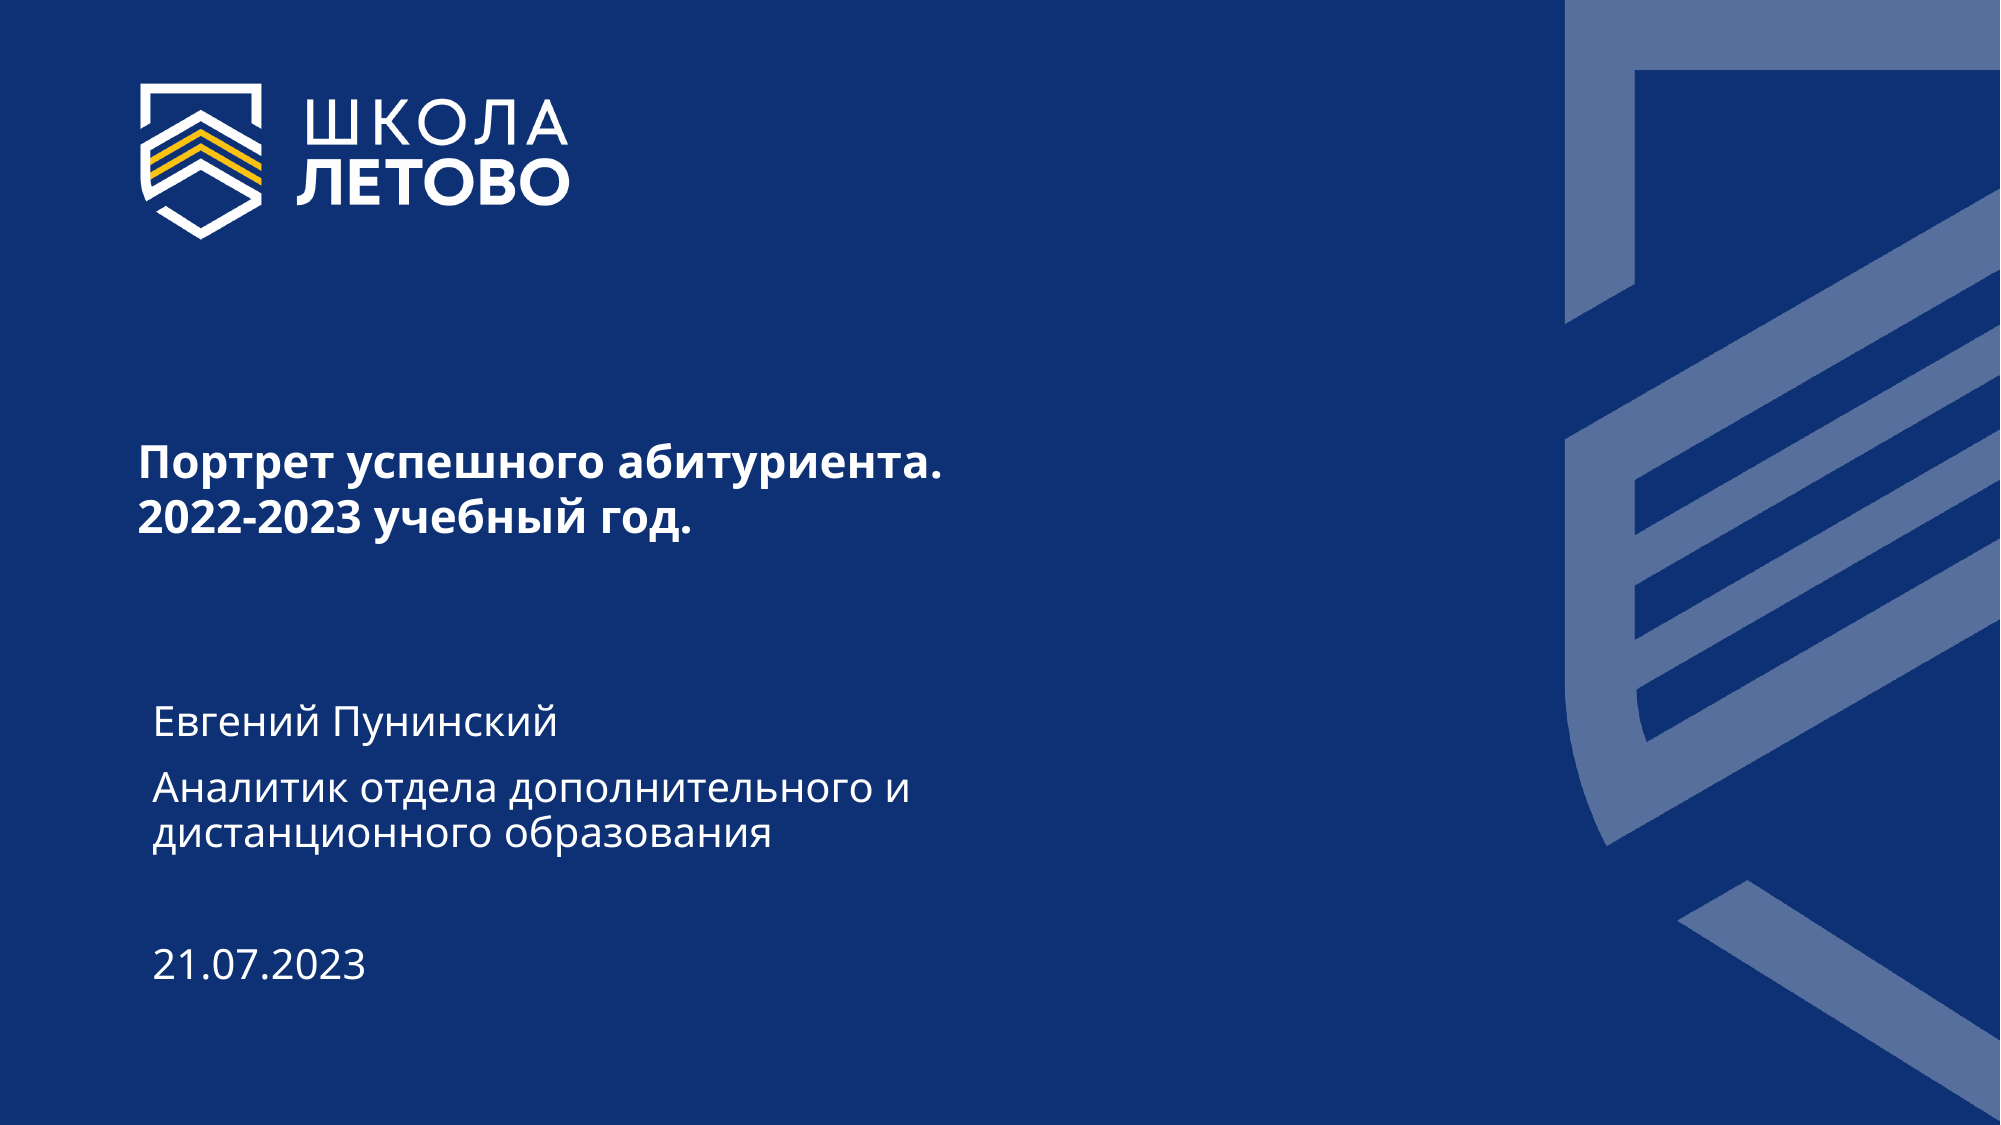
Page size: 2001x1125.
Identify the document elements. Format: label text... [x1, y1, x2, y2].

title Портрет успешного абитуриента. 2022-2023 учебный год. [137, 432, 1476, 648]
picture [137, 68, 574, 255]
list Евгений Пунинский Аналитик отдела дополнительного и дистанционного образования 21.07.2023 [137, 693, 1105, 1040]
